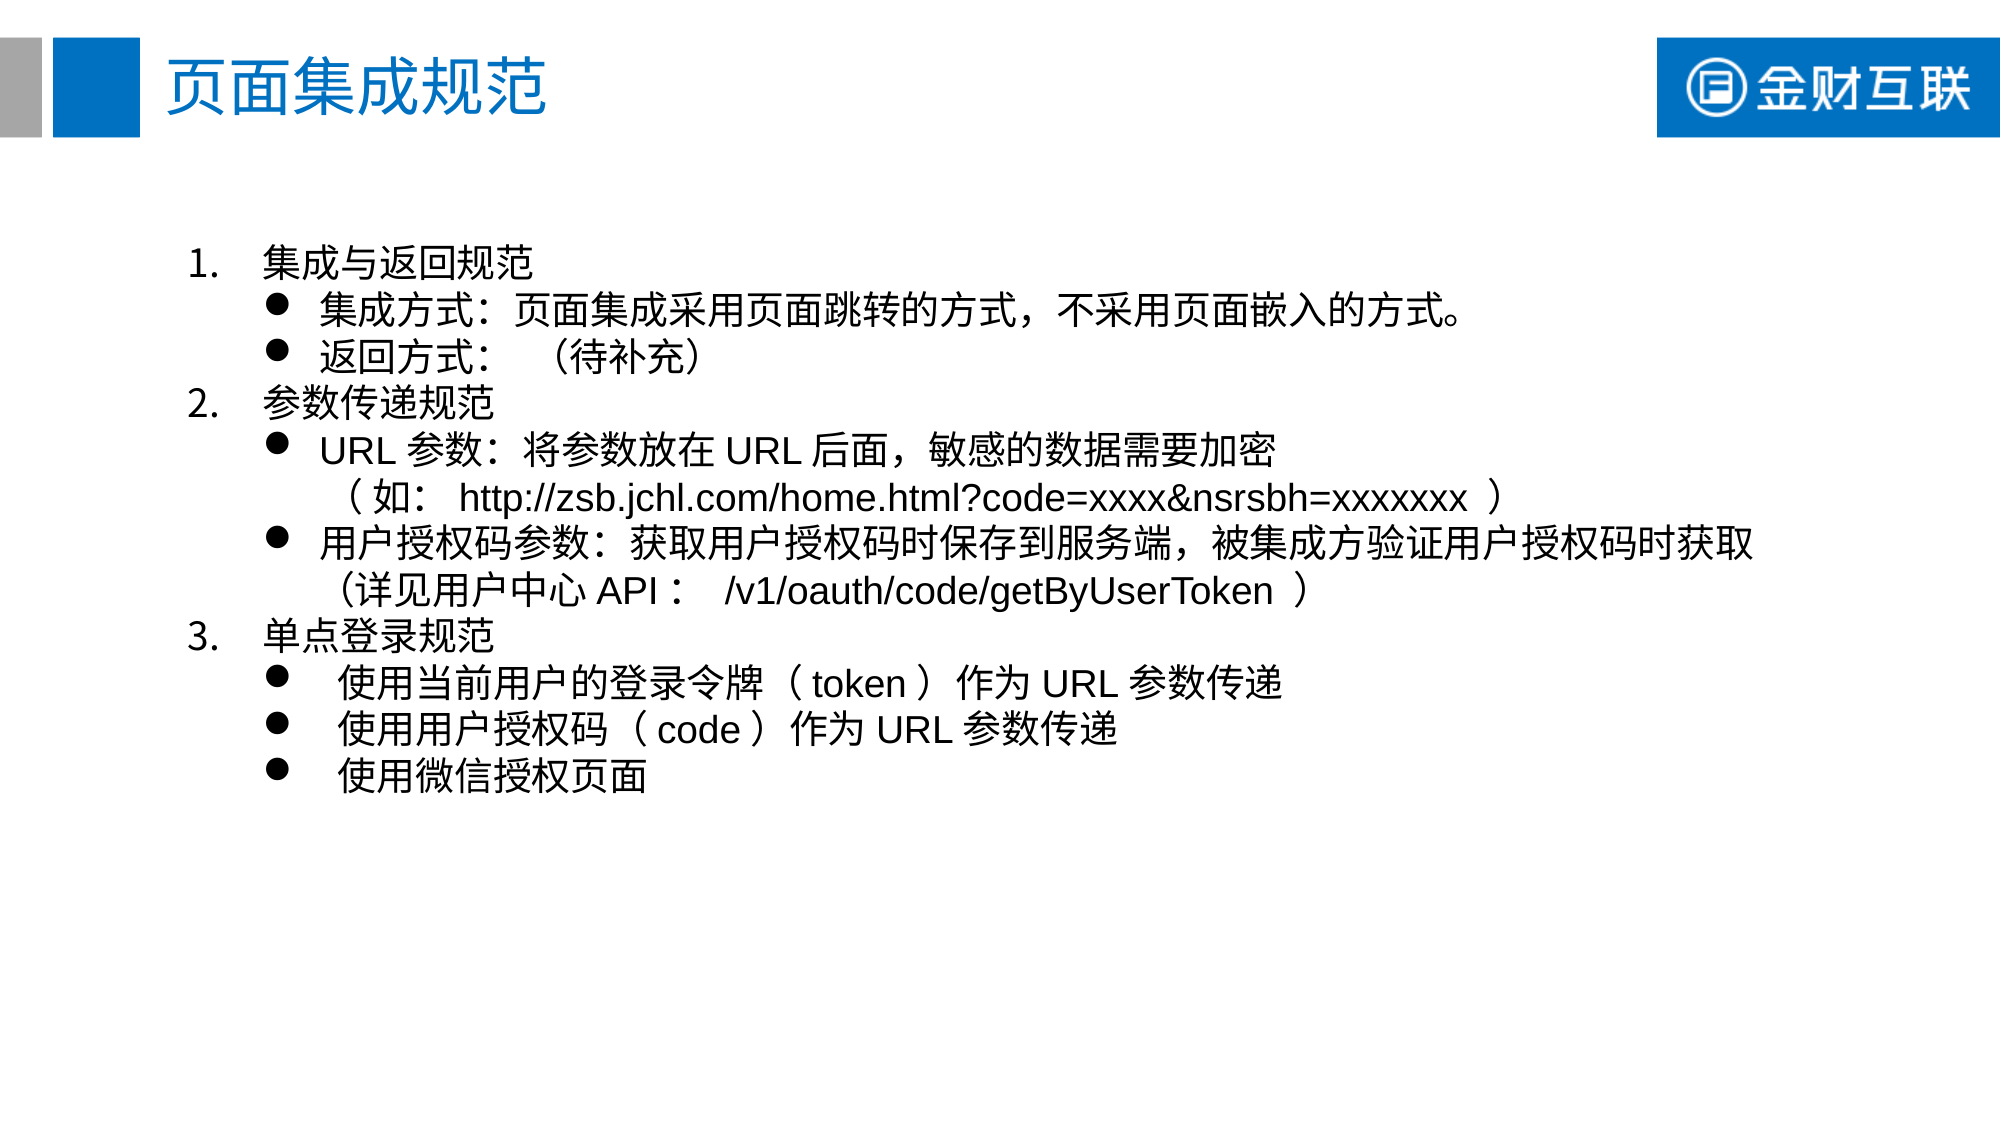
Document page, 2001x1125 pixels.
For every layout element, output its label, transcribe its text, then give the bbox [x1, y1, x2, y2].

text_box 集成与返回规范 集成方式：页面集成采用页面跳转的方式，不采用页面嵌入的方式。 返回方式： （待补充） 参数传递规范 URL参数：将参数放在URL后面，敏感的数据需要加密 （ 如：http://zsb.jchl.com/home.html?code=xxxx&nsrsbh=xxxxxxx ） 用户授权码参数：获取用户授权码时保存到服务端，被集成方验证用户授权码时获取 （详见用户中心API： /v1/oauth/code/getByUserToken ） 单点登录规范 使用当前用户的登录令牌（token）作为URL参数传递 使用用户授权码（code）作为URL参数传递 使用微信授权页面 [173, 231, 1934, 946]
title 页面集成规范 [149, 39, 1644, 132]
picture [1681, 43, 1976, 132]
